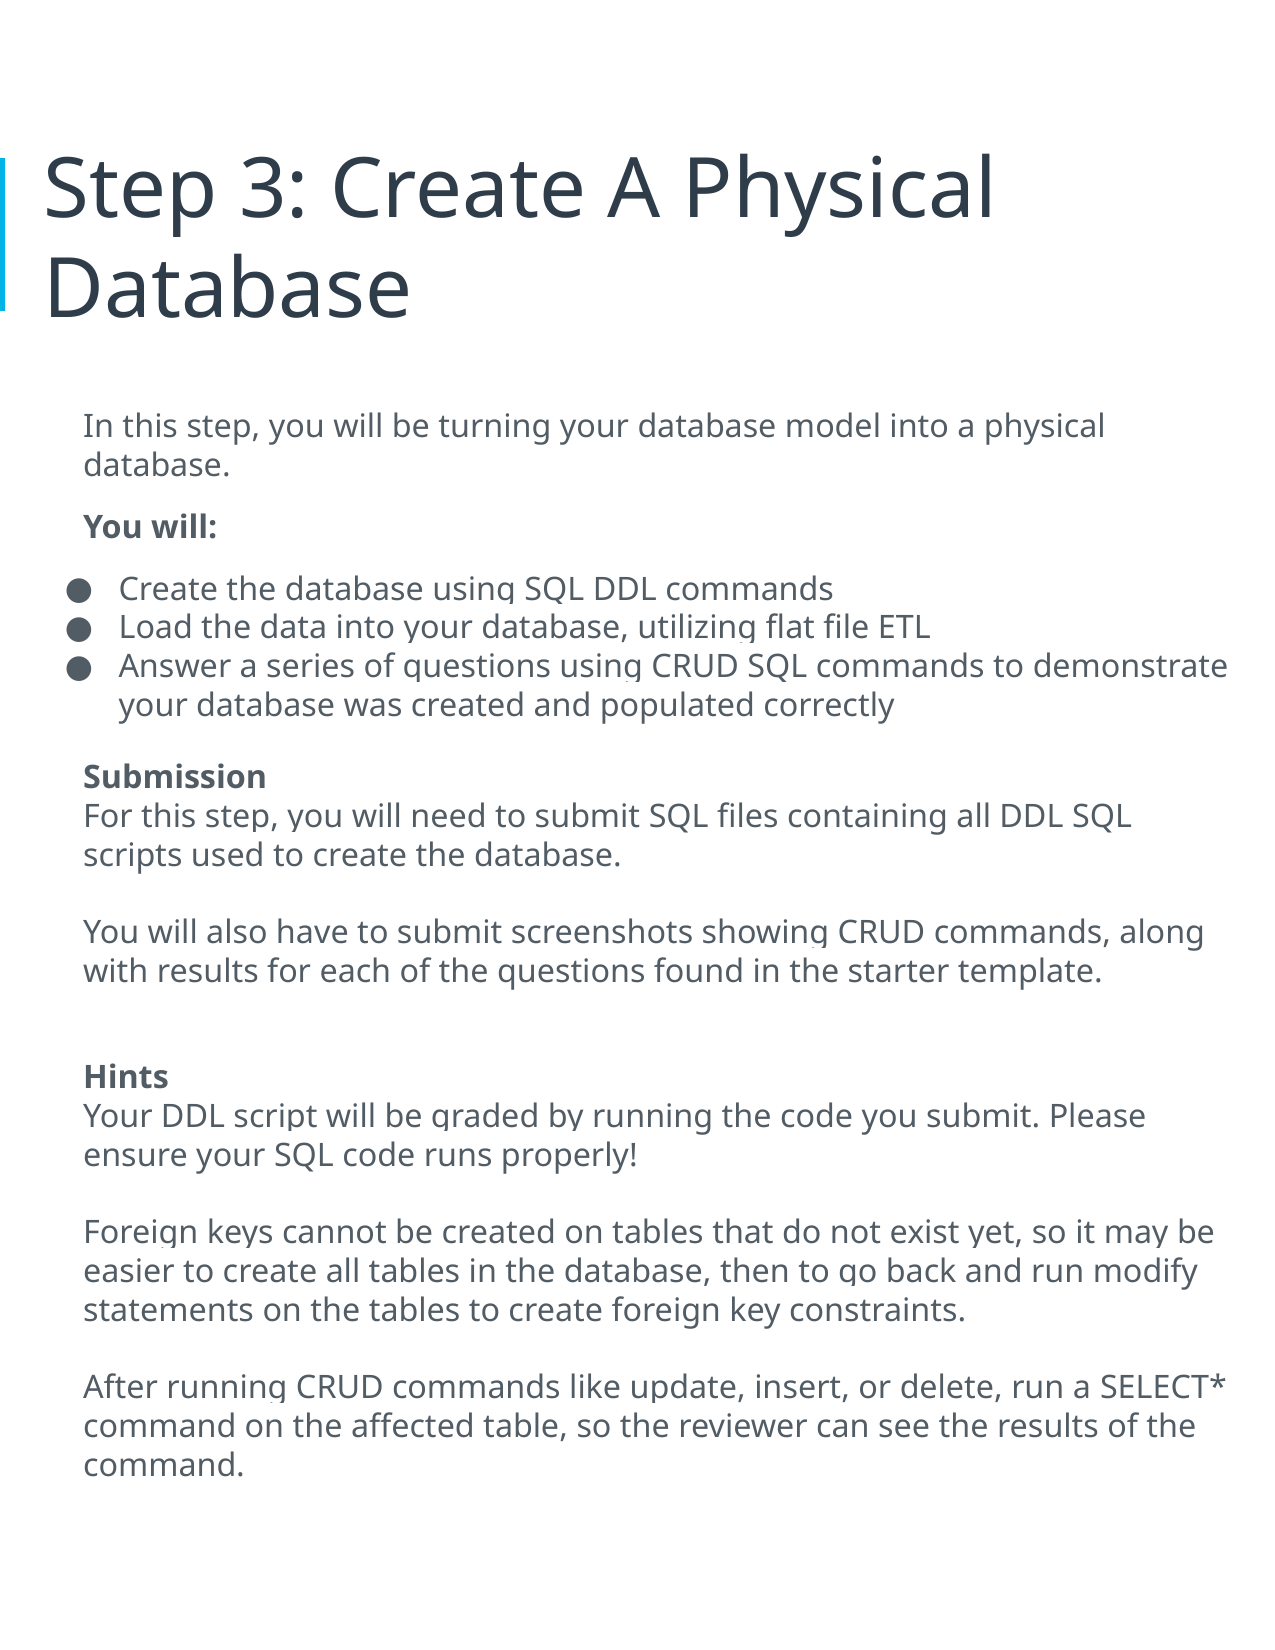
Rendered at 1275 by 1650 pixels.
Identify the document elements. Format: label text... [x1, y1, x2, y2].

list In this step, you will be turning your database model into a physical database. You will: Create the database using SQL DDL commands Load the data into your database, utilizing flat file ETL Answer a series of questions using CRUD SQL commands to demonstrate your database was created and populated correctly Submission For this step, you will need to submit SQL files containing all DDL SQL scripts used to create the database. You will also have to submit screenshots showing CRUD commands, along with results for each of the questions found in the starter template. Hints Your DDL script will be graded by running the code you submit. Please ensure your SQL code runs properly! Foreign keys cannot be created on tables that do not exist yet, so it may be easier to create all tables in the database, then to go back and run modify statements on the tables to create foreign key constraints. After running CRUD commands like update, insert, or delete, run a SELECT* command on the affected table, so the reviewer can see the results of the command. [43, 390, 1232, 1415]
title Step 3: Create A Physical Database [43, 142, 1232, 327]
